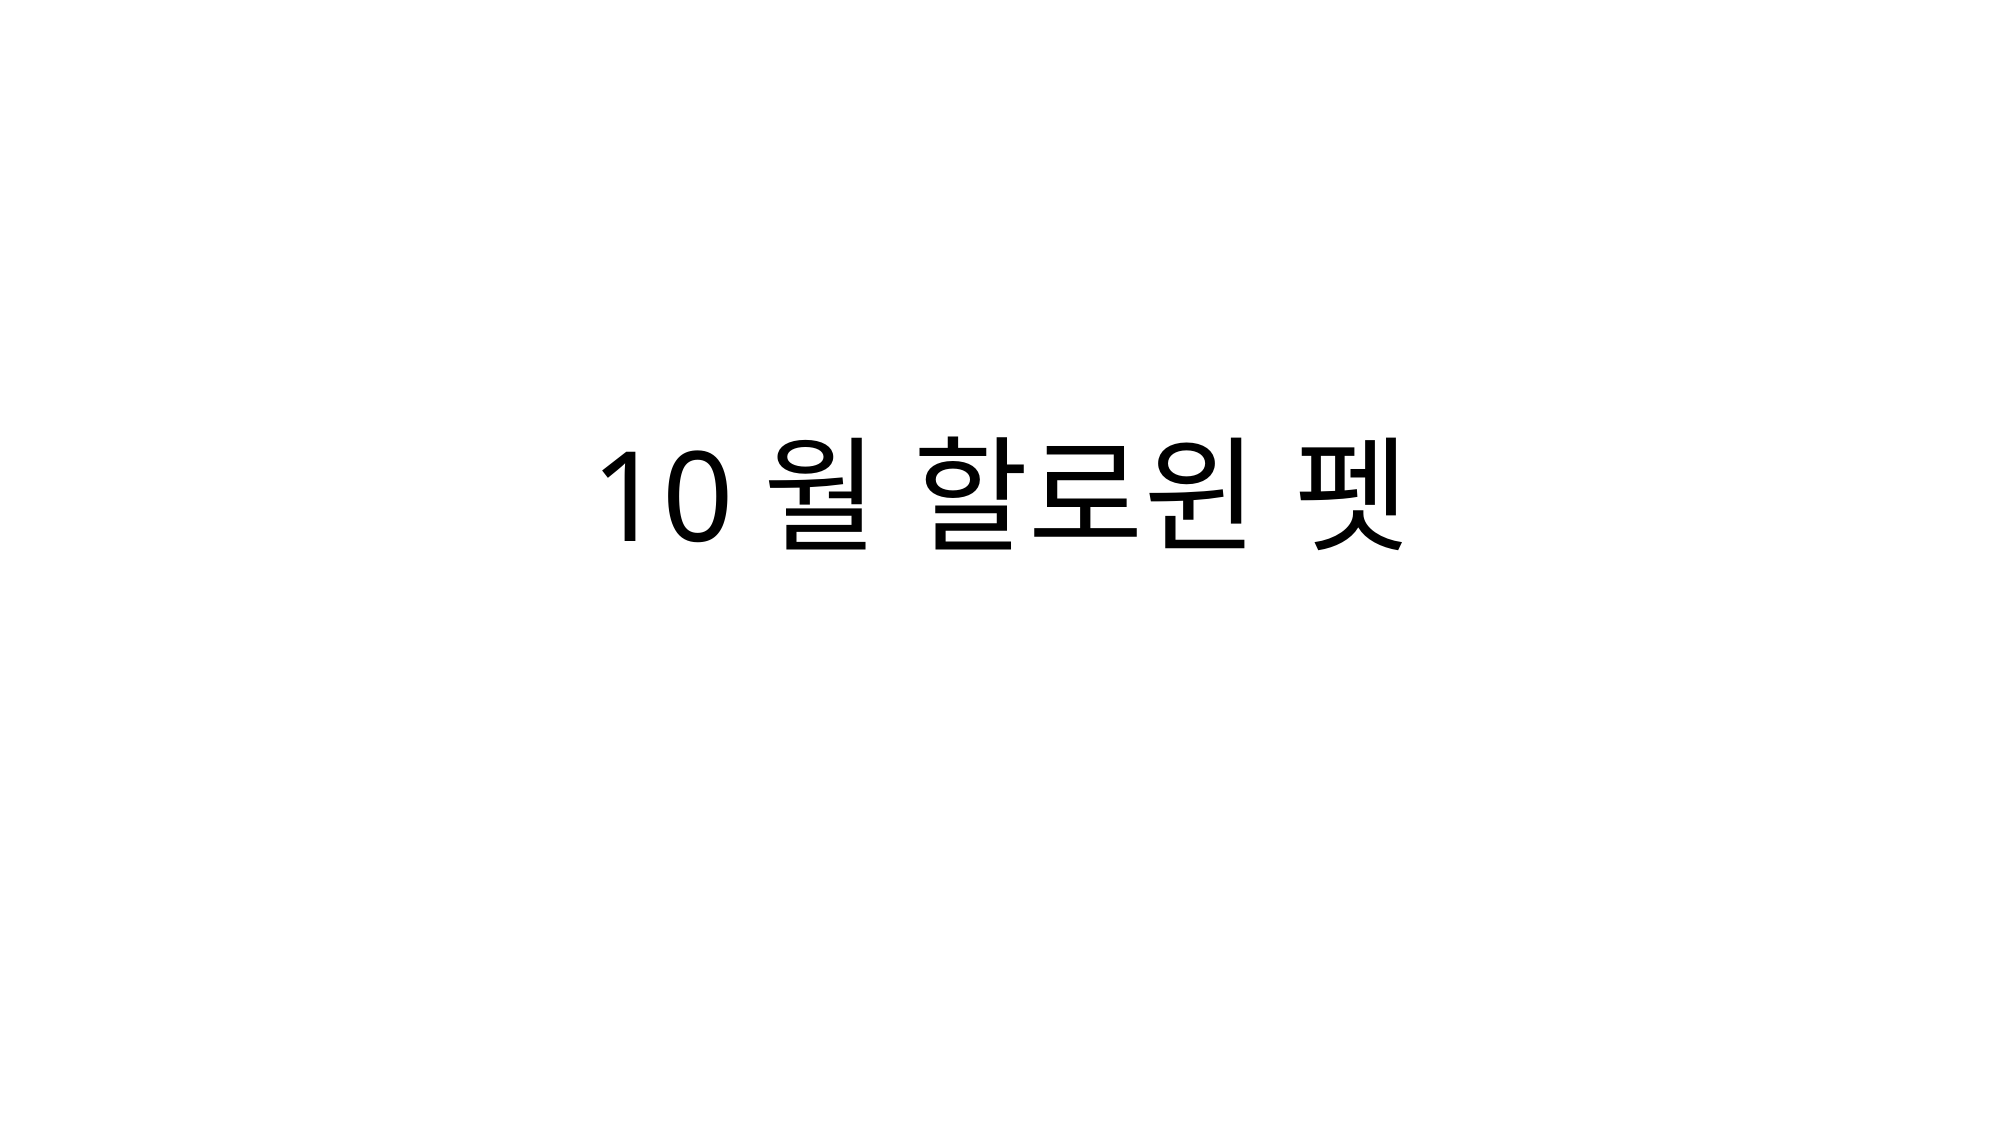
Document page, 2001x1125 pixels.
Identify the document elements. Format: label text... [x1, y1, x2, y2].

title 10월 할로윈 펫 [249, 184, 1750, 576]
